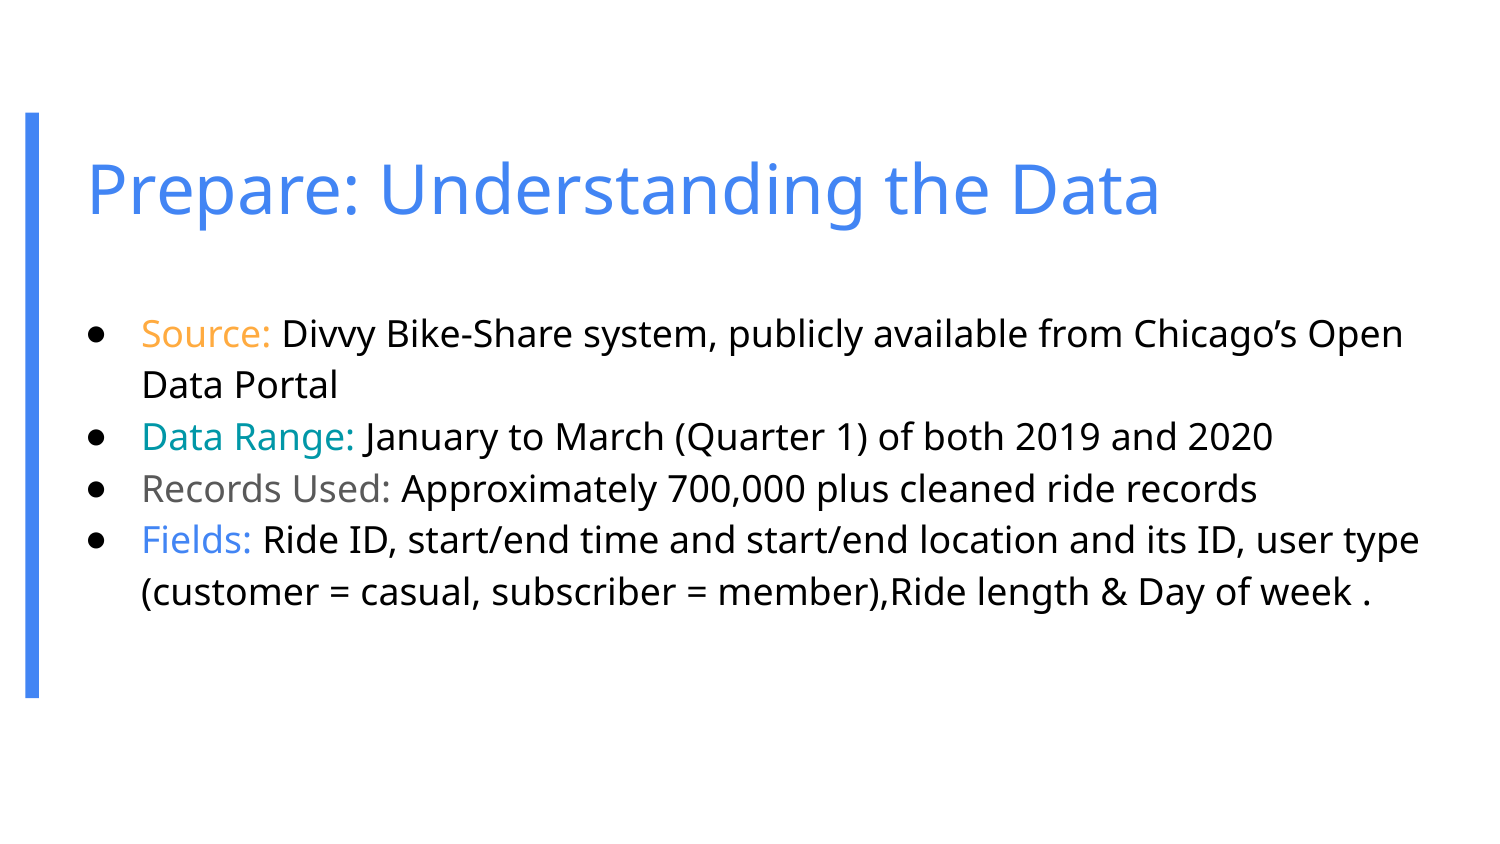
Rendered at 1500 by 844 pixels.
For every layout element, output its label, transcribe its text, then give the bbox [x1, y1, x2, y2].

text_box [25, 112, 39, 699]
list Source: Divvy Bike-Share system, publicly available from Chicago’s Open Data Portal Data Range: January to March (Quarter 1) of both 2019 and 2020 Records Used: Approximately 700,000 plus cleaned ride records Fields: Ride ID, start/end time and start/end location and its ID, user type (customer = casual, subscriber = member),Ride length & Day of week . [51, 287, 1449, 750]
title Prepare: Understanding the Data [51, 120, 1449, 252]
